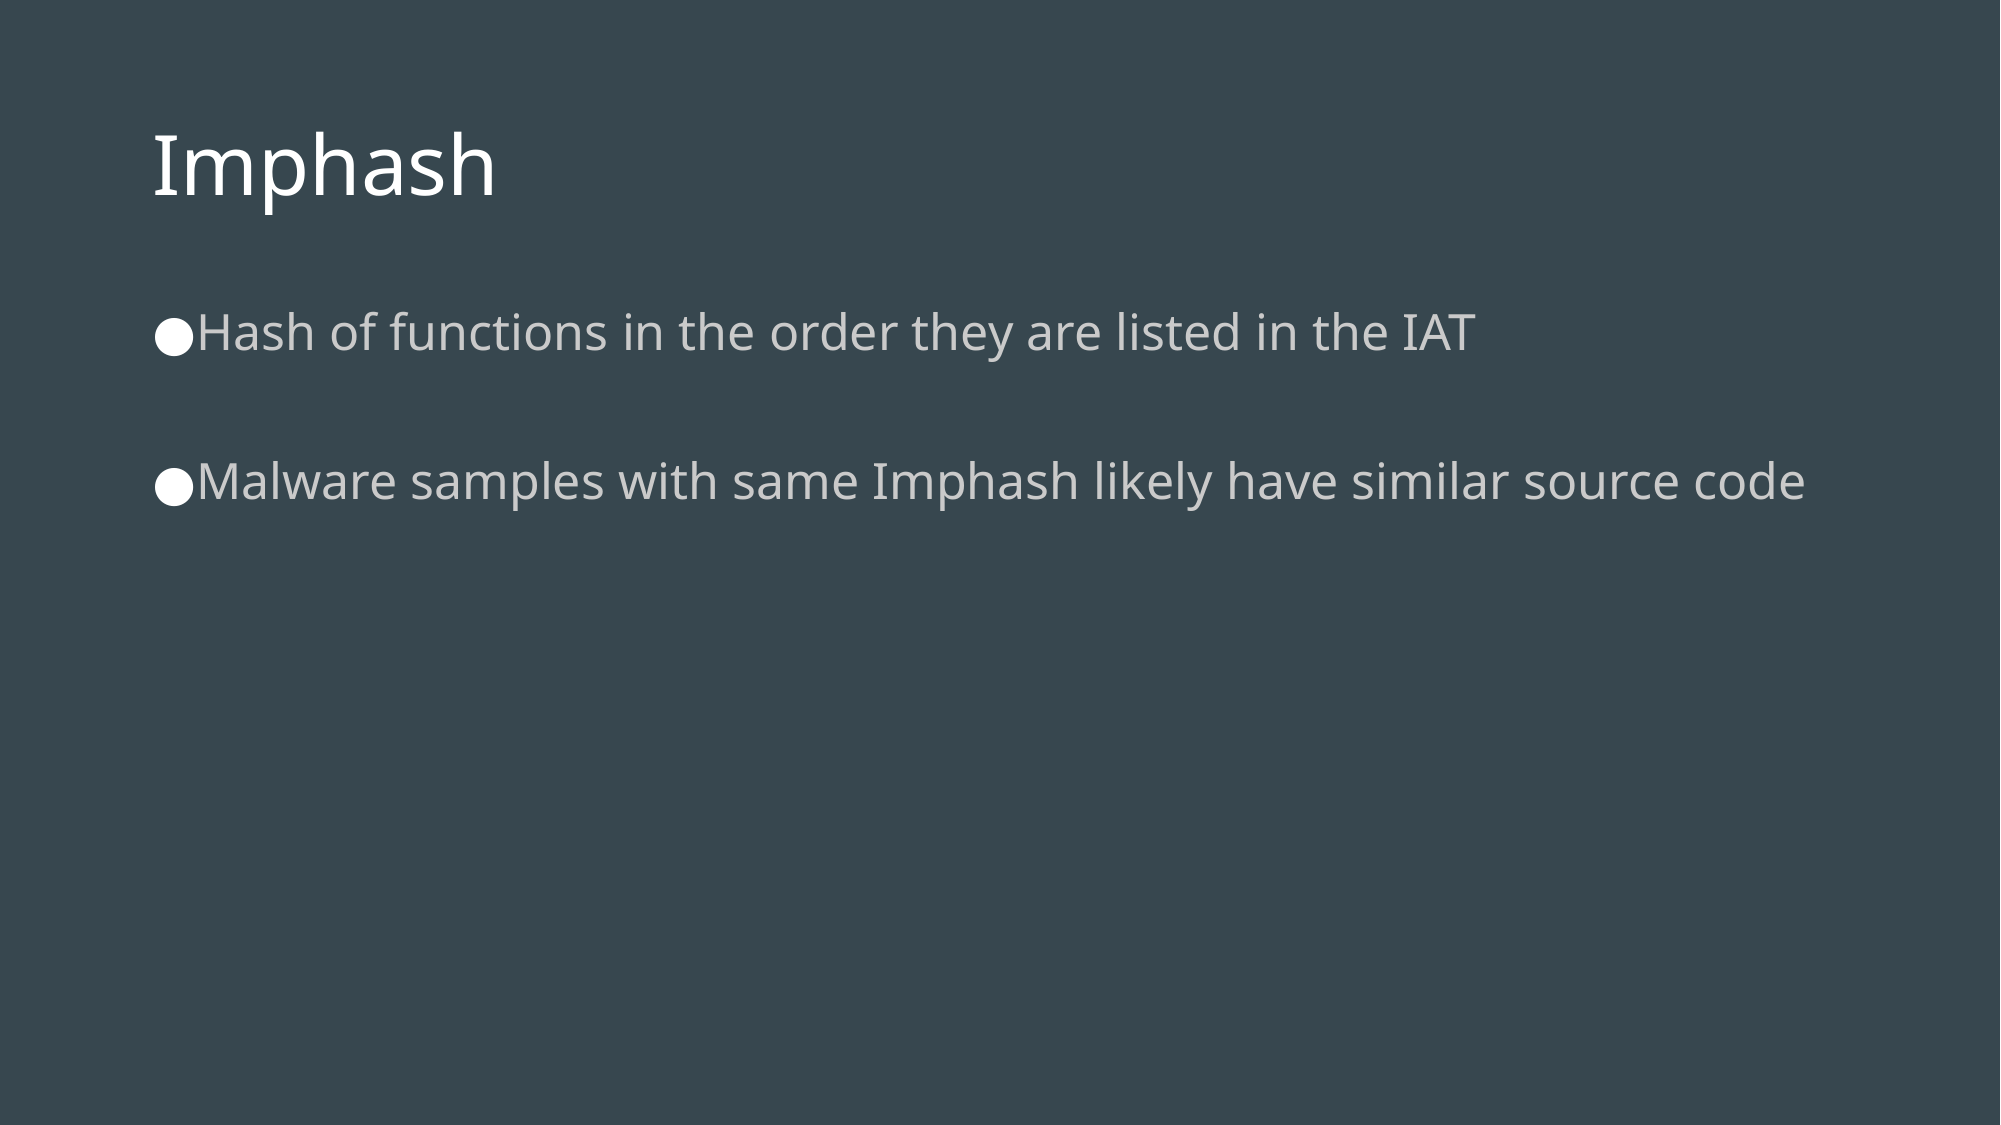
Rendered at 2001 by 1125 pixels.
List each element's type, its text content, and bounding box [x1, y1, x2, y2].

title Imphash [137, 59, 1863, 278]
list Hash of functions in the order they are listed in the IAT Malware samples with same Imphash likely have similar source code [137, 299, 1863, 1014]
